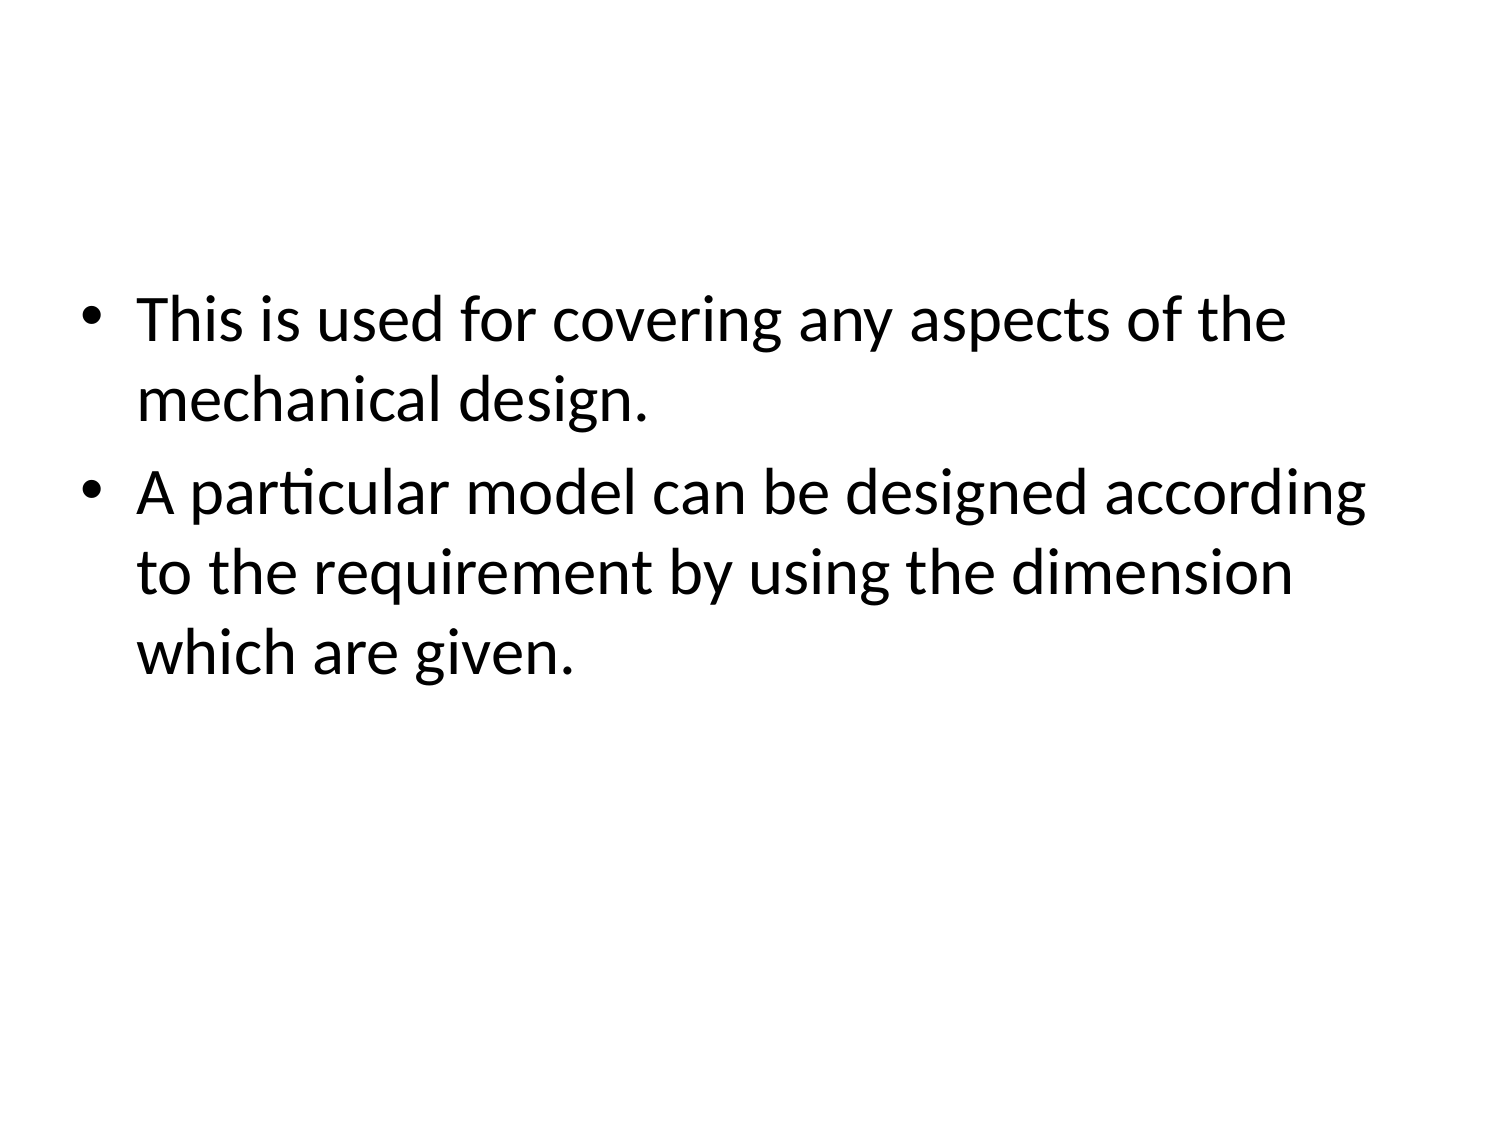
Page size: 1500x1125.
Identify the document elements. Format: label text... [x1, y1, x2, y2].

list This is used for covering any aspects of the mechanical design. A particular model can be designed according to the requirement by using the dimension which are given. [64, 267, 1415, 894]
